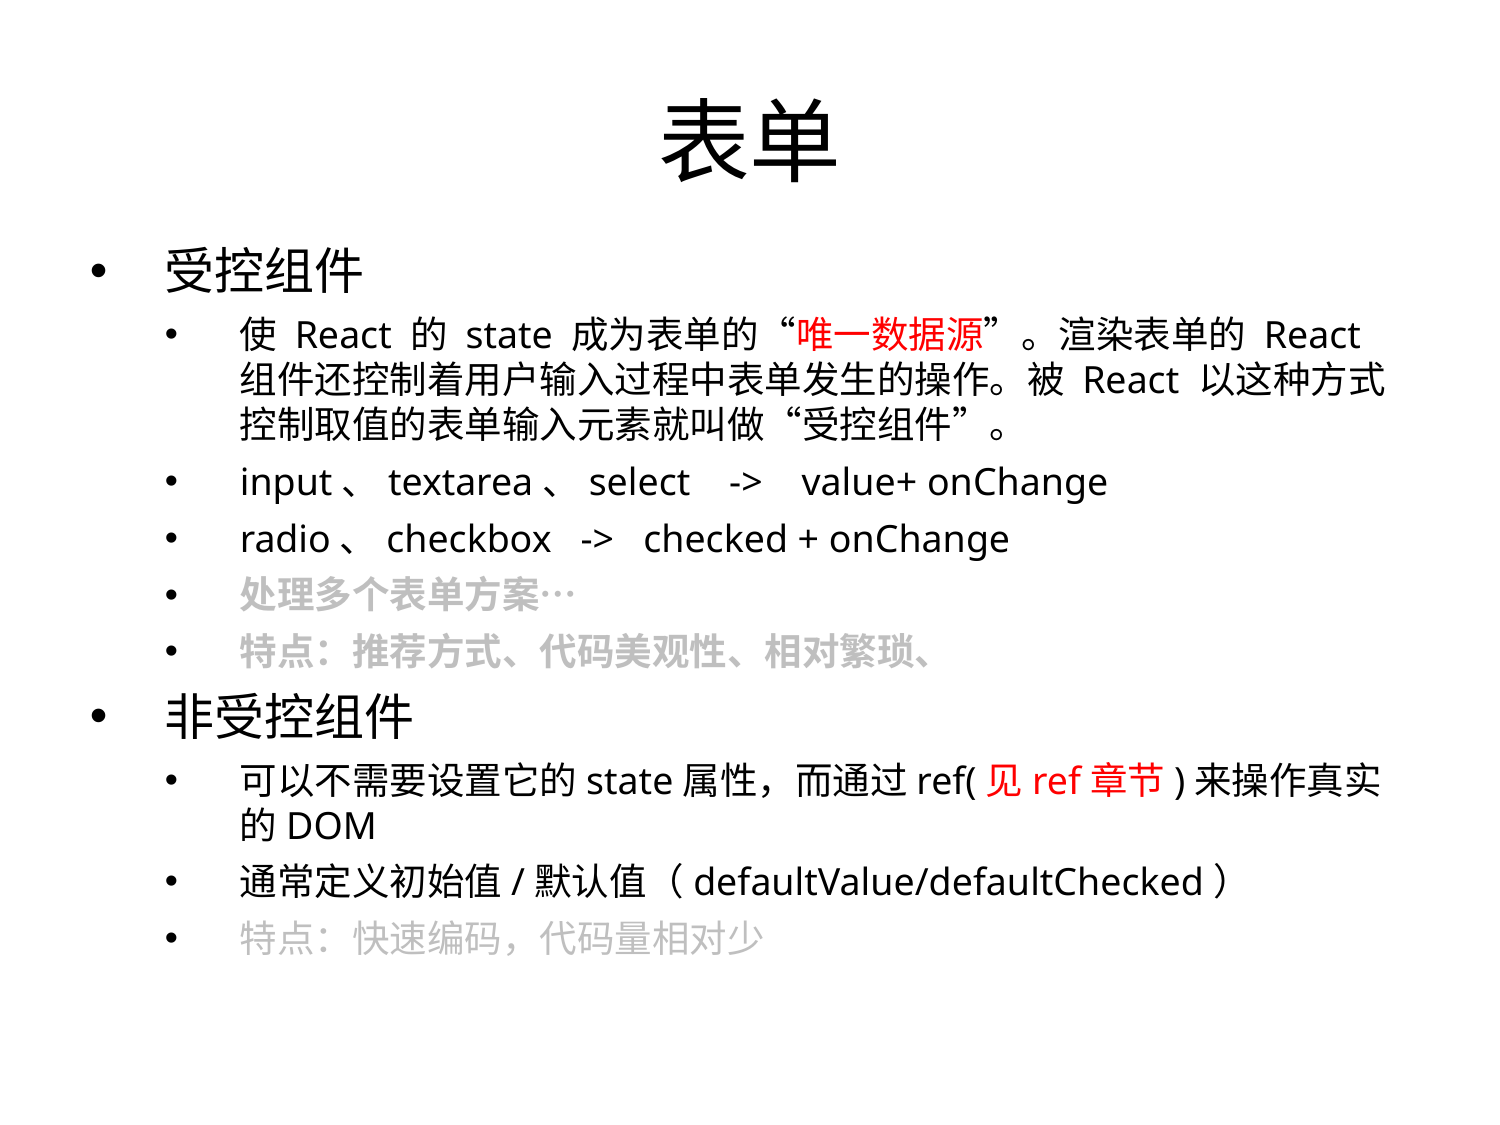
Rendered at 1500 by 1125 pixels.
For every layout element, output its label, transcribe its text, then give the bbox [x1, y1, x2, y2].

text_box 受控组件 使 React 的 state 成为表单的“唯一数据源”。渲染表单的 React 组件还控制着用户输入过程中表单发生的操作。被 React 以这种方式控制取值的表单输入元素就叫做“受控组件”。 input、textarea、select -> value+ onChange radio、checkbox -> checked + onChange 处理多个表单方案… 特点：推荐方式、代码美观性、相对繁琐、 非受控组件 可以不需要设置它的state属性，而通过ref(见ref章节)来操作真实的DOM 通常定义初始值/默认值（defaultValue/defaultChecked） 特点：快速编码，代码量相对少 [74, 232, 1425, 1040]
text_box 表单 [74, 45, 1425, 232]
